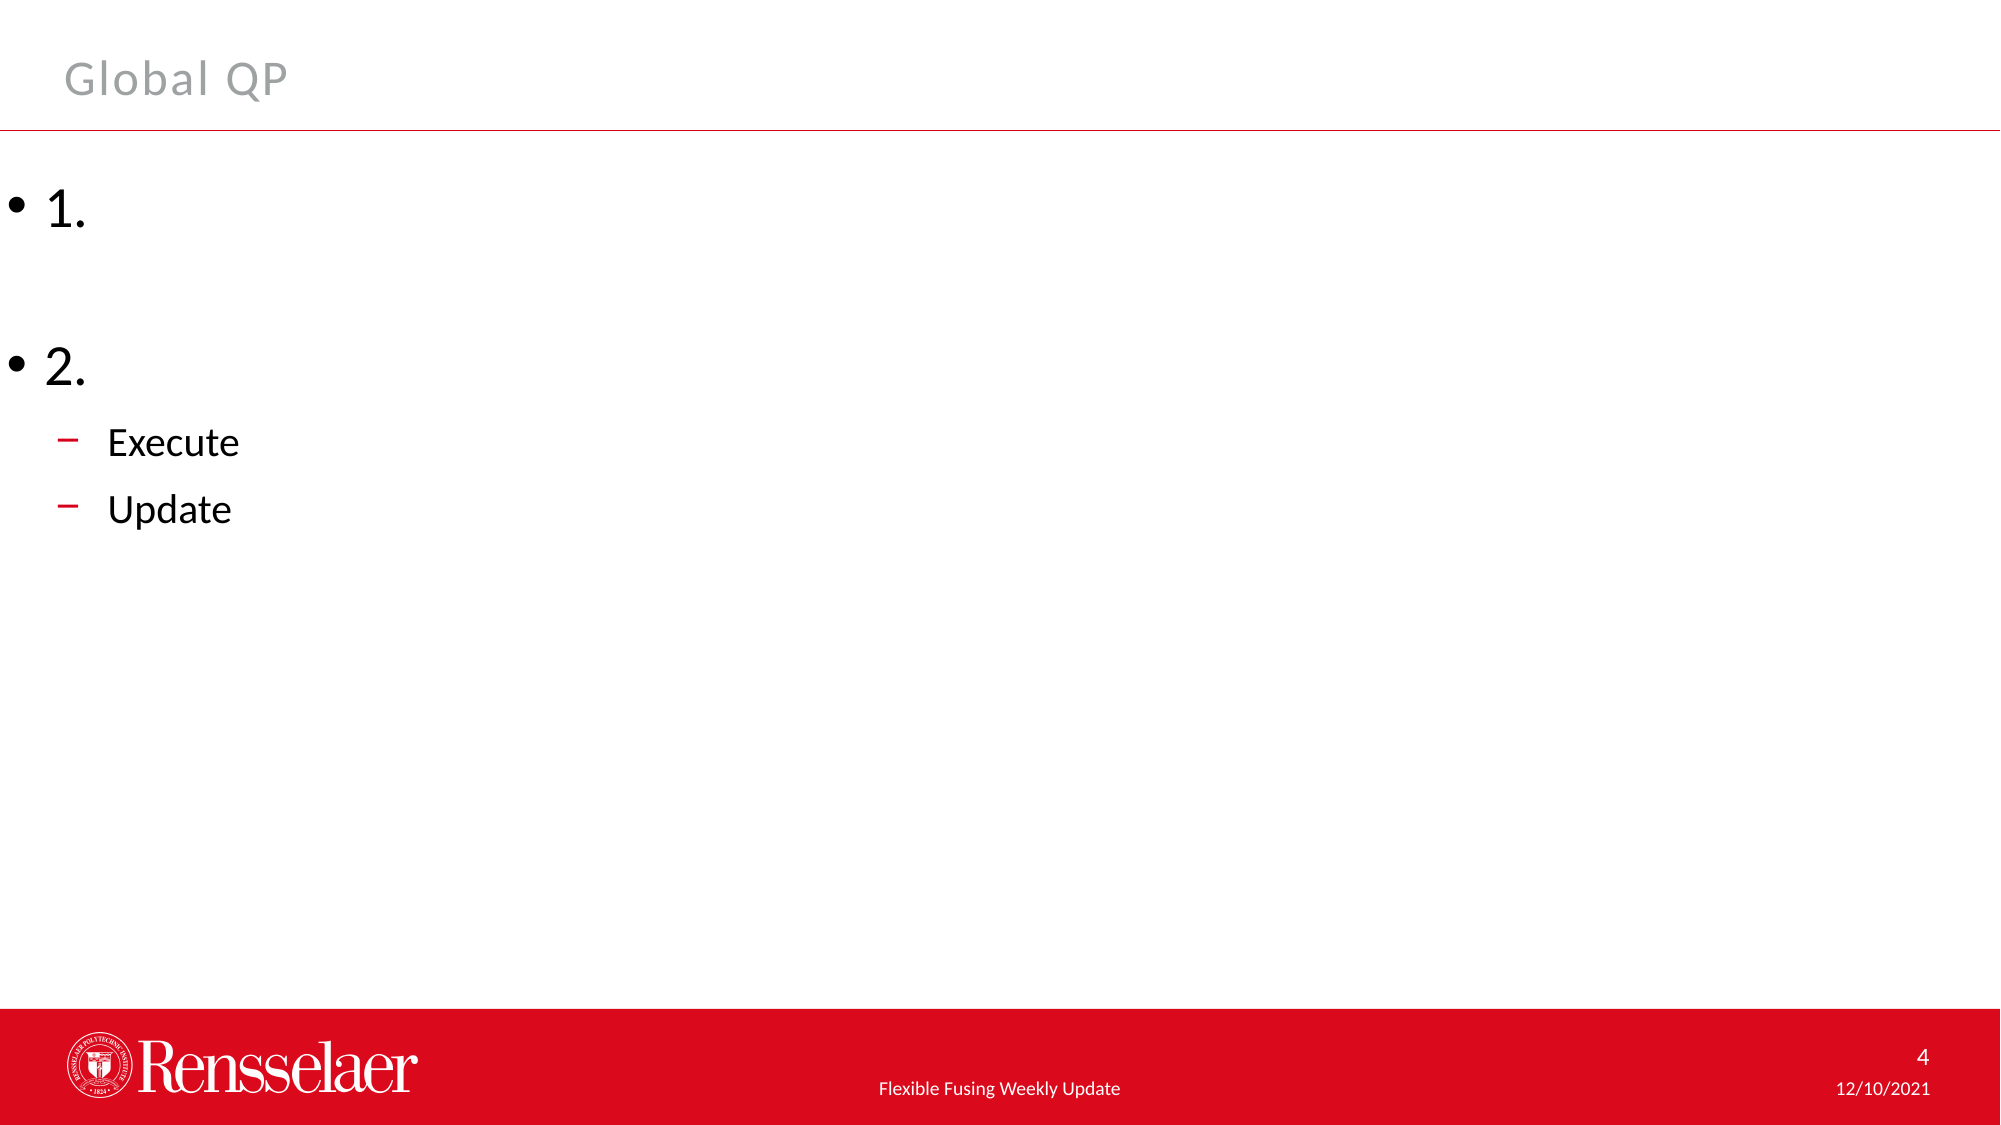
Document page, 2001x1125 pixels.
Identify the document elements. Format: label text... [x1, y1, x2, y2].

list Global QP [49, 44, 1870, 131]
picture [67, 1032, 418, 1098]
